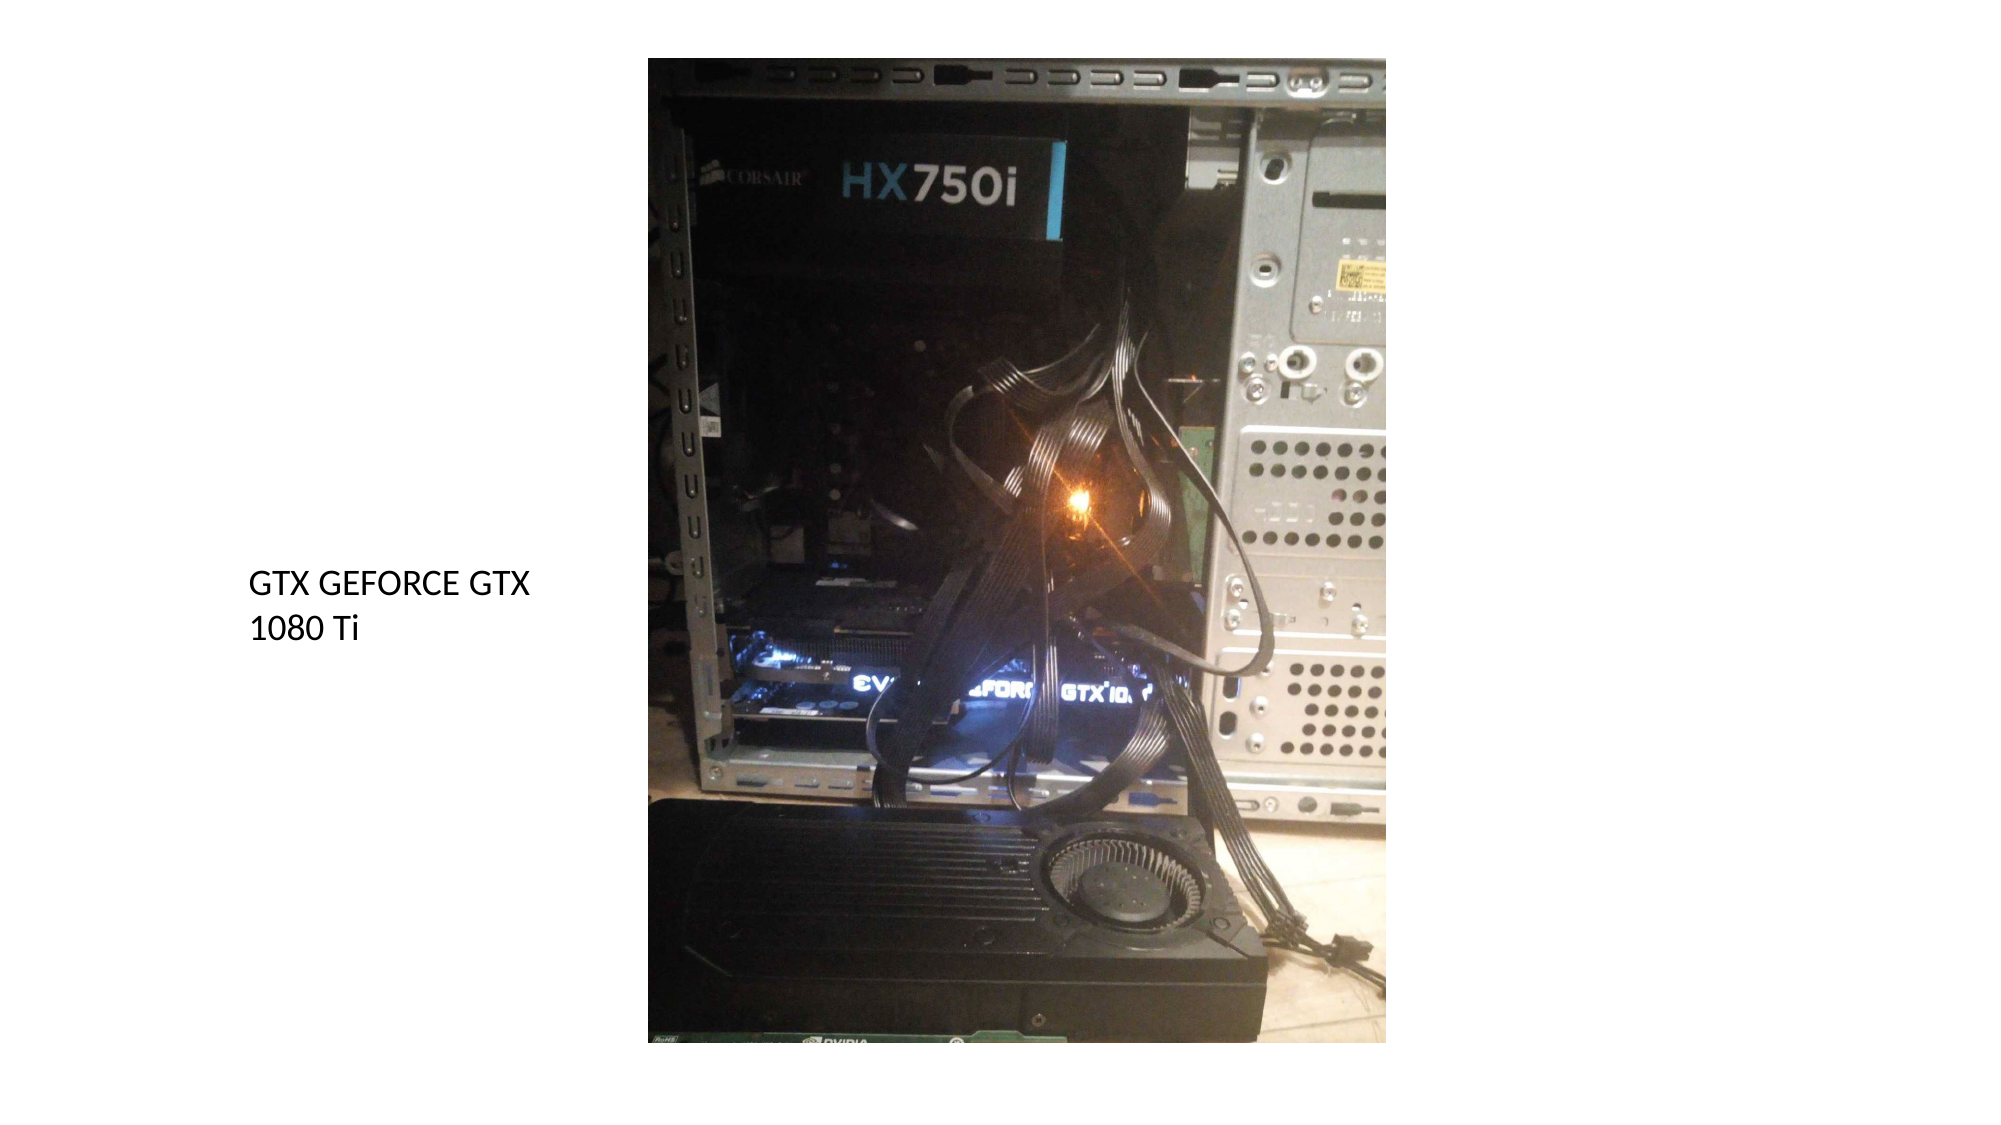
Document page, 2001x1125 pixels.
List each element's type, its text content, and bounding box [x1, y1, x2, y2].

text_box GTX GEFORCE GTX 1080 Ti [233, 550, 603, 656]
picture [648, 58, 1386, 1043]
